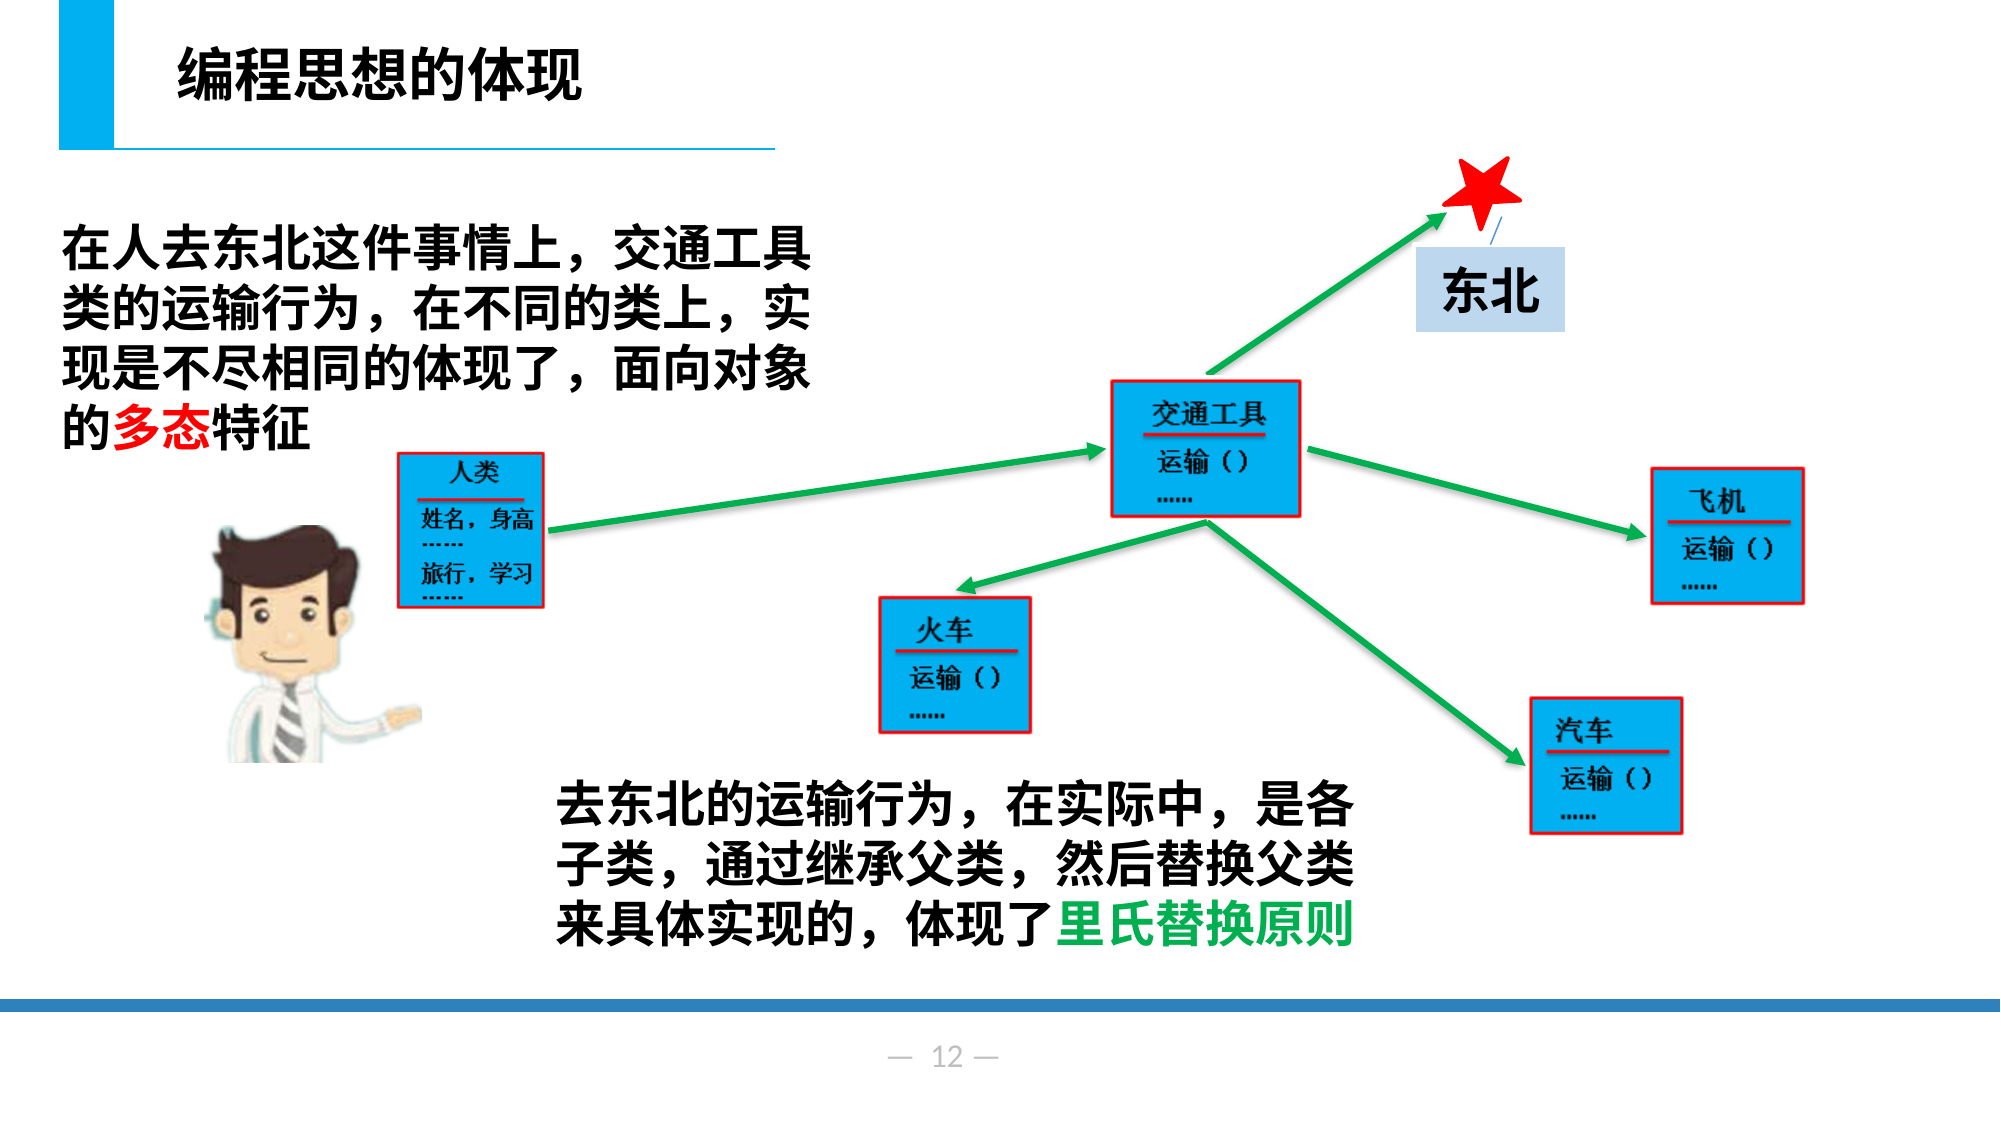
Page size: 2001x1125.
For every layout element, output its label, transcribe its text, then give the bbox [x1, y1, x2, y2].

text_box 去东北的运输行为，在实际中，是各子类，通过继承父类，然后替换父类来具体实现的，体现了里氏替换原则 [519, 795, 1392, 929]
picture [1106, 375, 1309, 521]
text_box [1307, 448, 1647, 538]
picture [1646, 463, 1810, 610]
text_box 编程思想的体现 [161, 30, 717, 116]
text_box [548, 448, 1101, 531]
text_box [1206, 204, 1445, 376]
picture [1525, 692, 1690, 840]
picture [204, 448, 549, 763]
text_box [1442, 156, 1523, 229]
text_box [955, 521, 1208, 591]
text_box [1206, 521, 1526, 767]
text_box 东北 [1449, 242, 1569, 336]
picture [874, 589, 1038, 739]
text_box 在人去东北这件事情上，交通工具类的运输行为，在不同的类上，实现是不尽相同的体现了，面向对象的多态特征编程思想 思想的体现 [45, 191, 869, 451]
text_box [1480, 229, 1491, 245]
